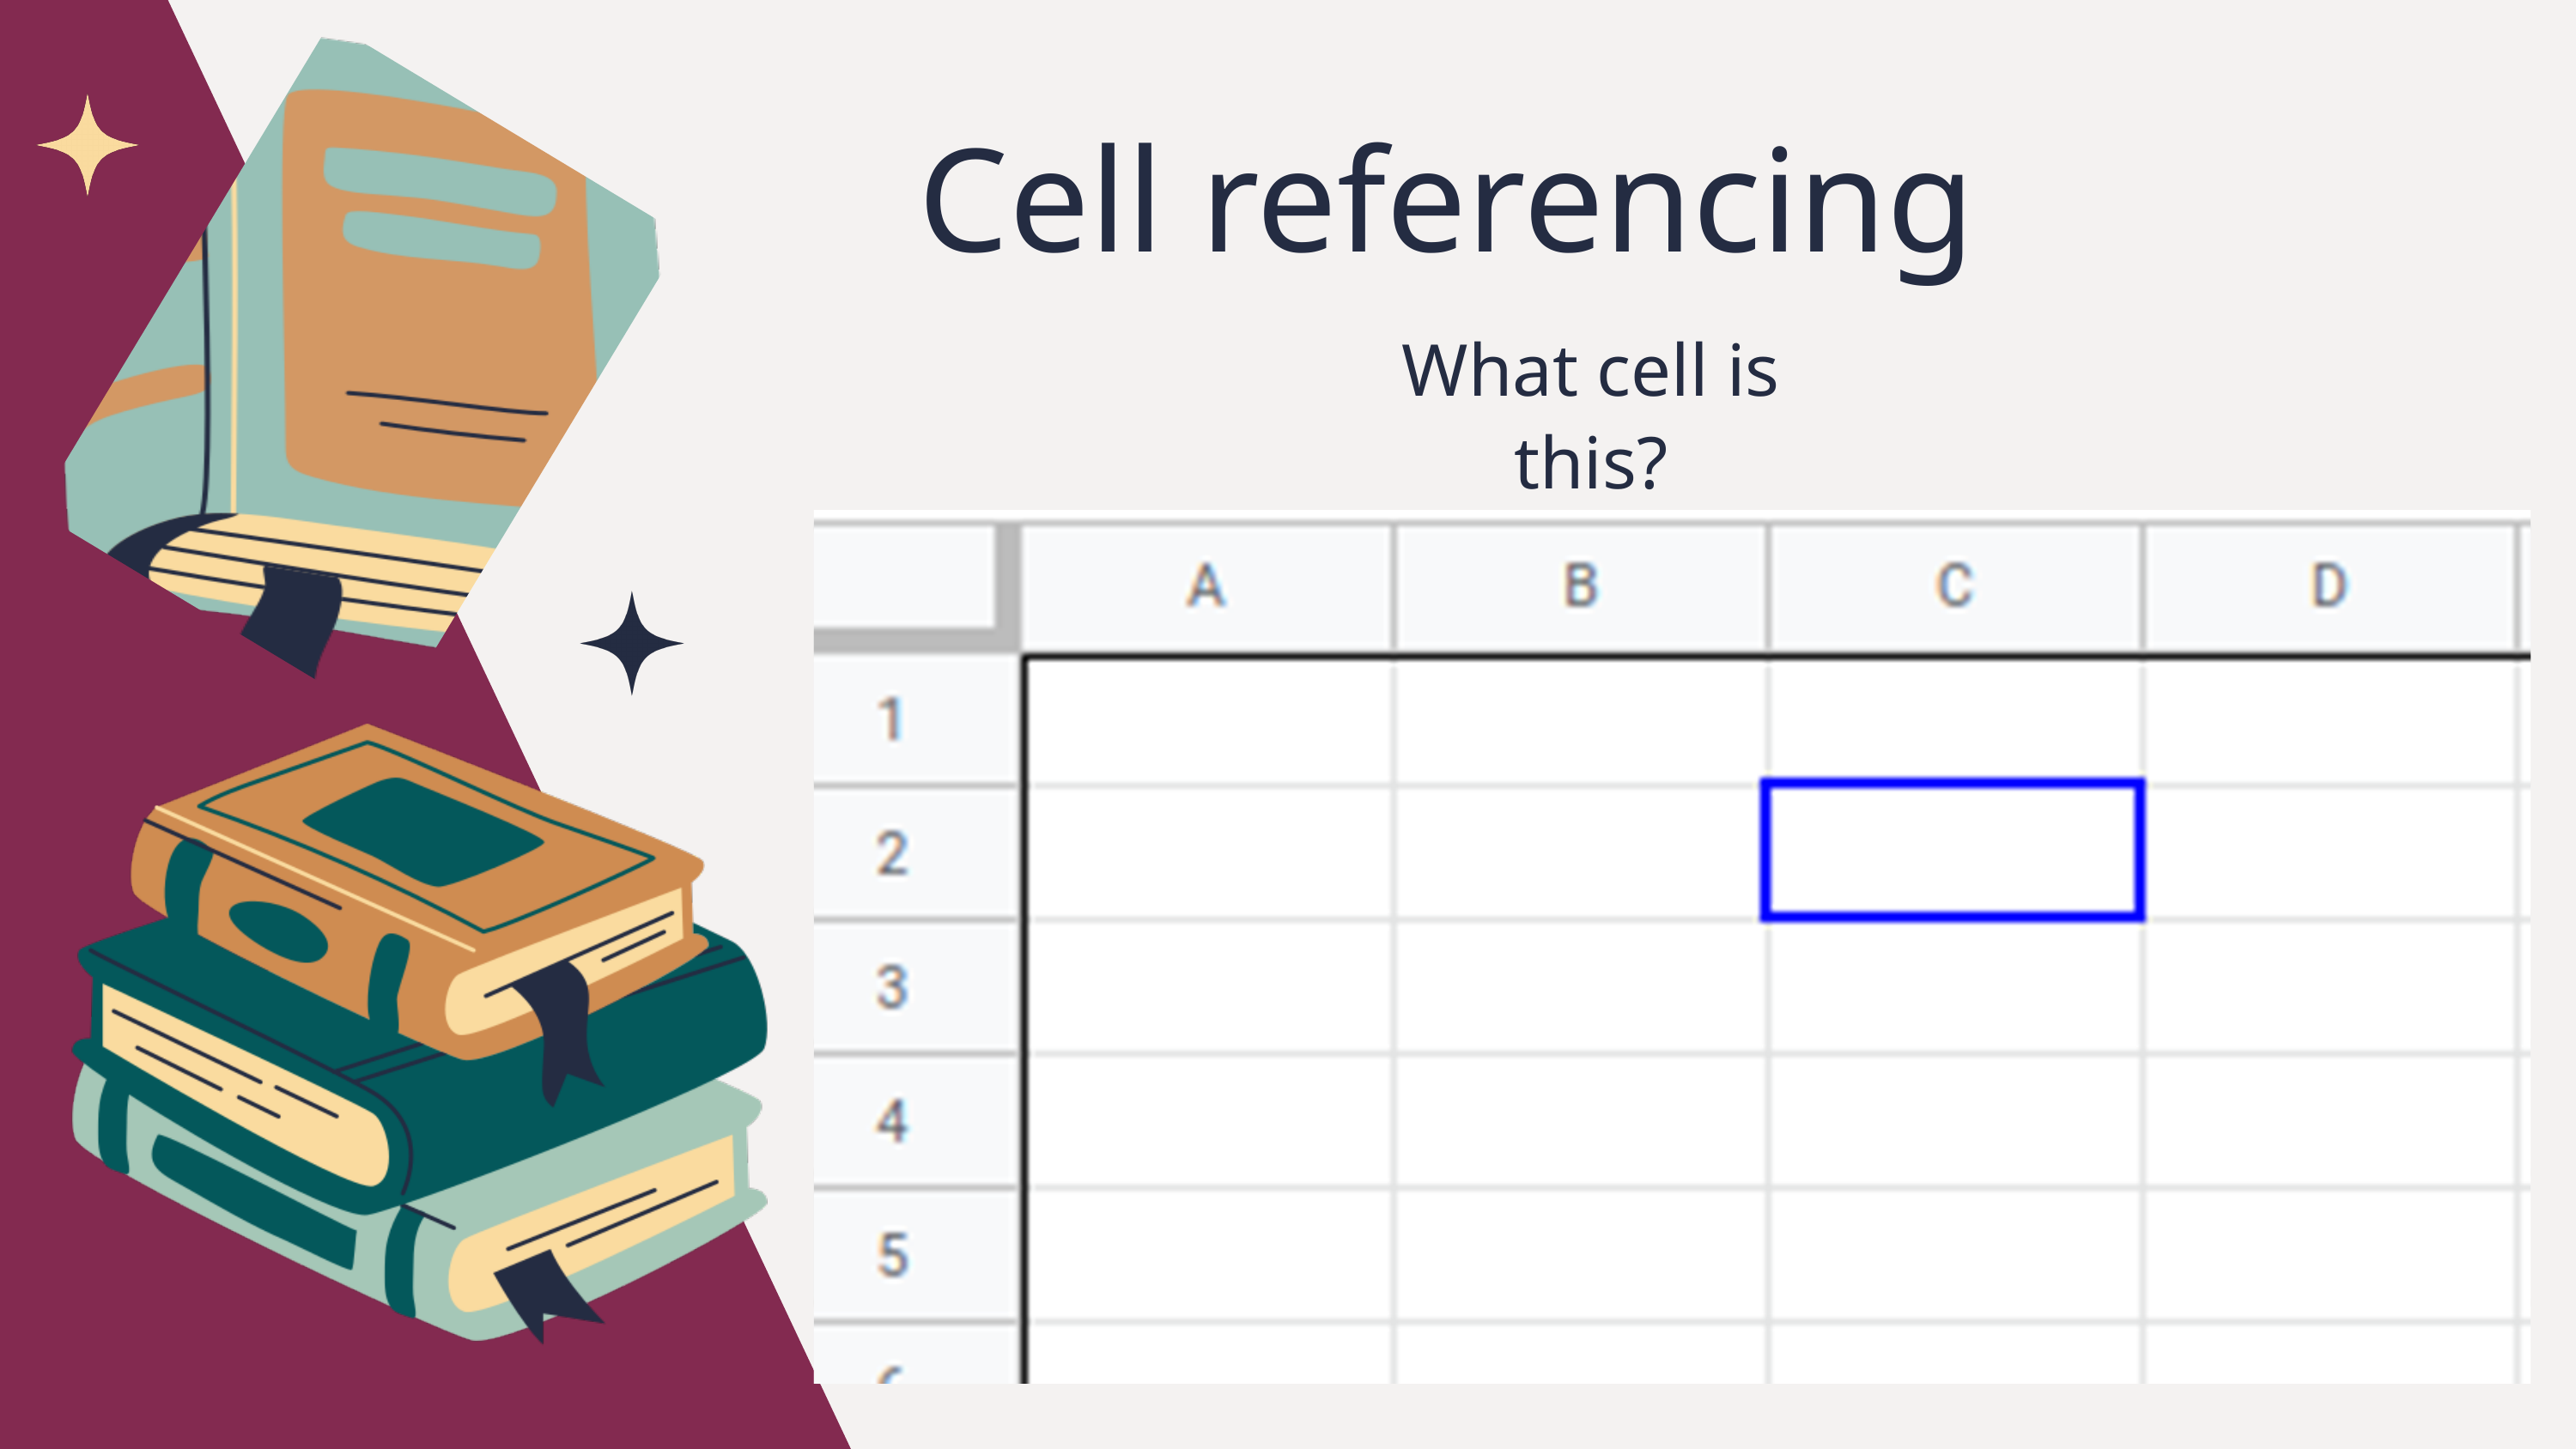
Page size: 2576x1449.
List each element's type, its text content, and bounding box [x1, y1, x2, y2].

text_box What cell is this? [1336, 317, 1846, 504]
text_box [35, 22, 684, 696]
text_box Cell referencing [918, 108, 2376, 281]
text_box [0, 699, 1425, 1449]
text_box [580, 591, 684, 696]
text_box [813, 510, 2531, 1385]
text_box [35, 93, 140, 197]
